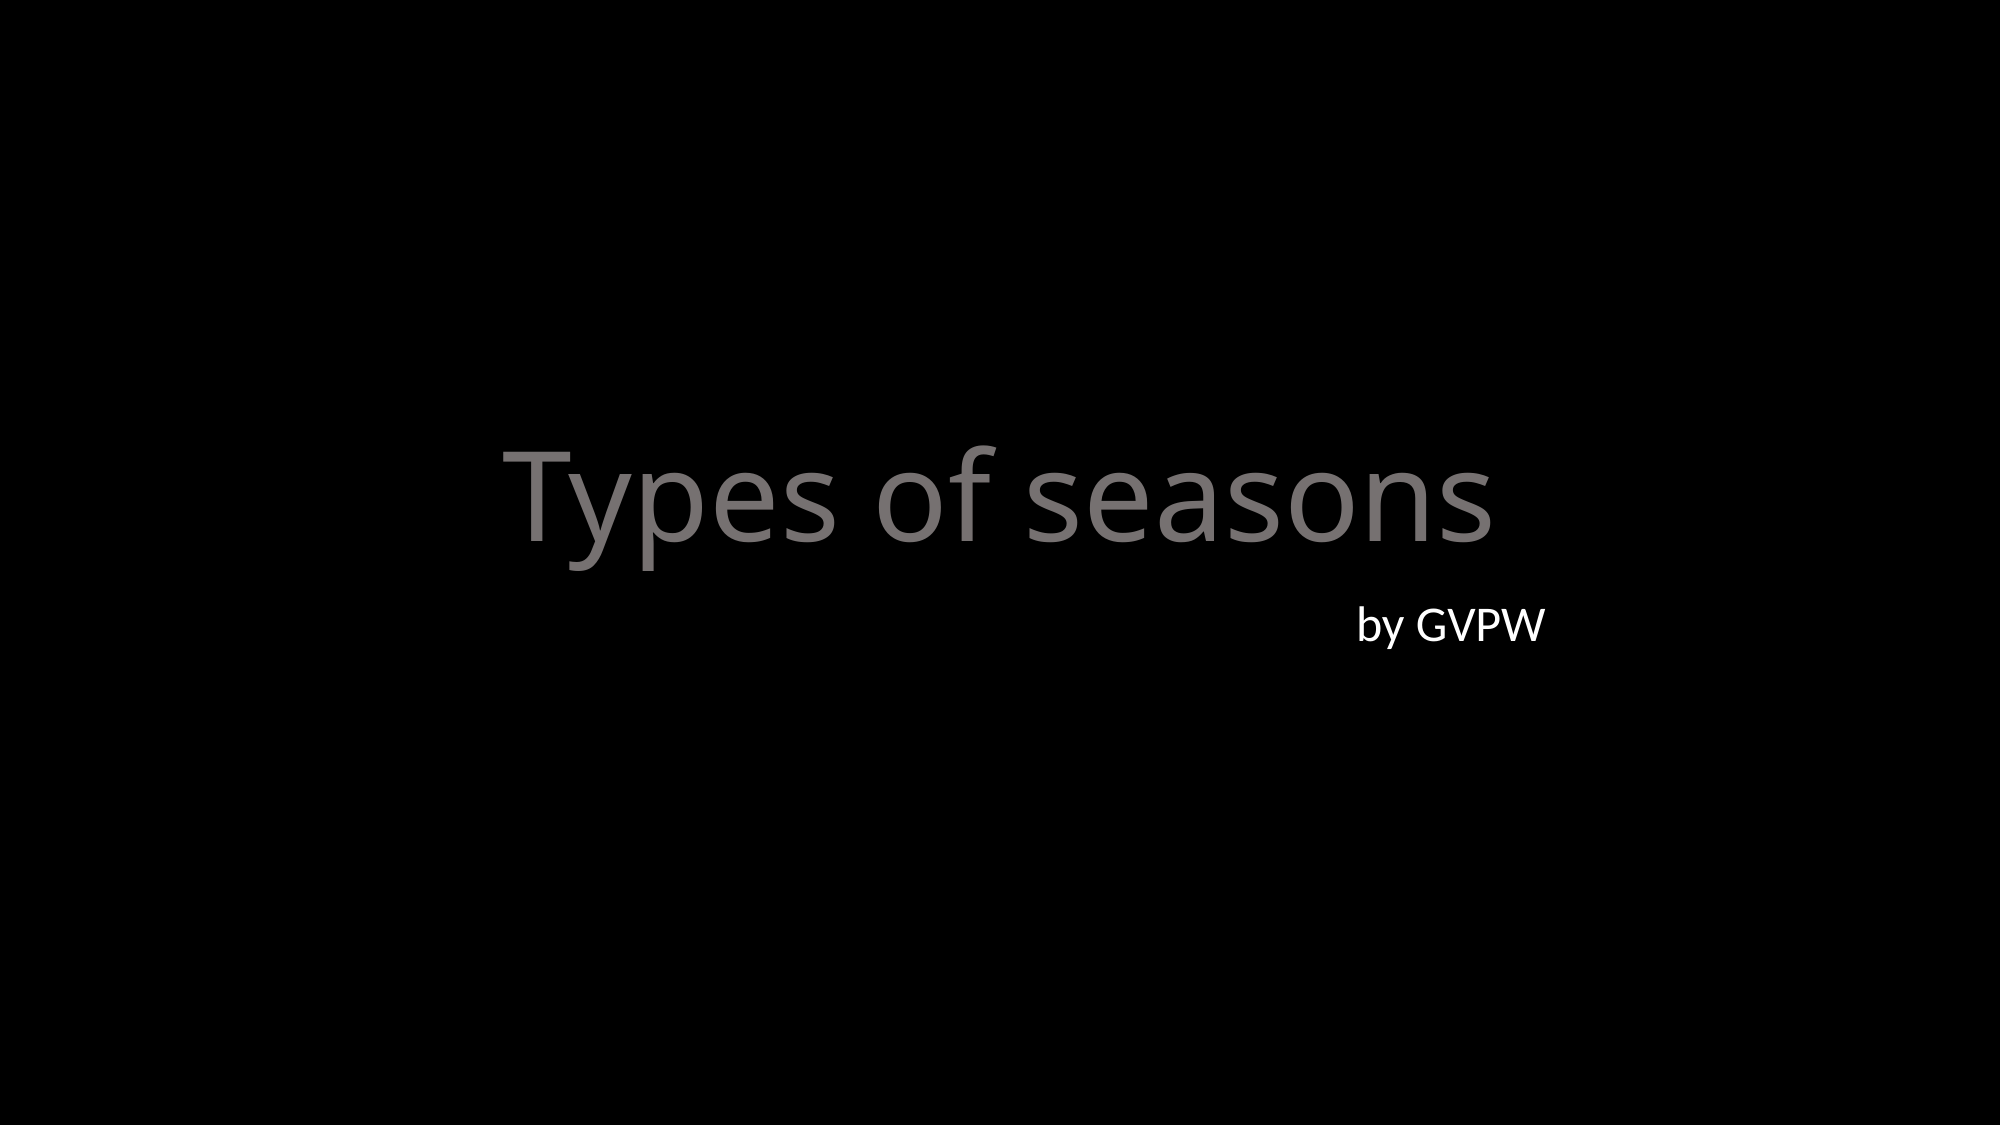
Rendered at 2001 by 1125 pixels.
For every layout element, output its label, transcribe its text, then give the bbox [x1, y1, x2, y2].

title Types of seasons [249, 184, 1750, 576]
subtitle by GVPW [1151, 590, 1750, 783]
